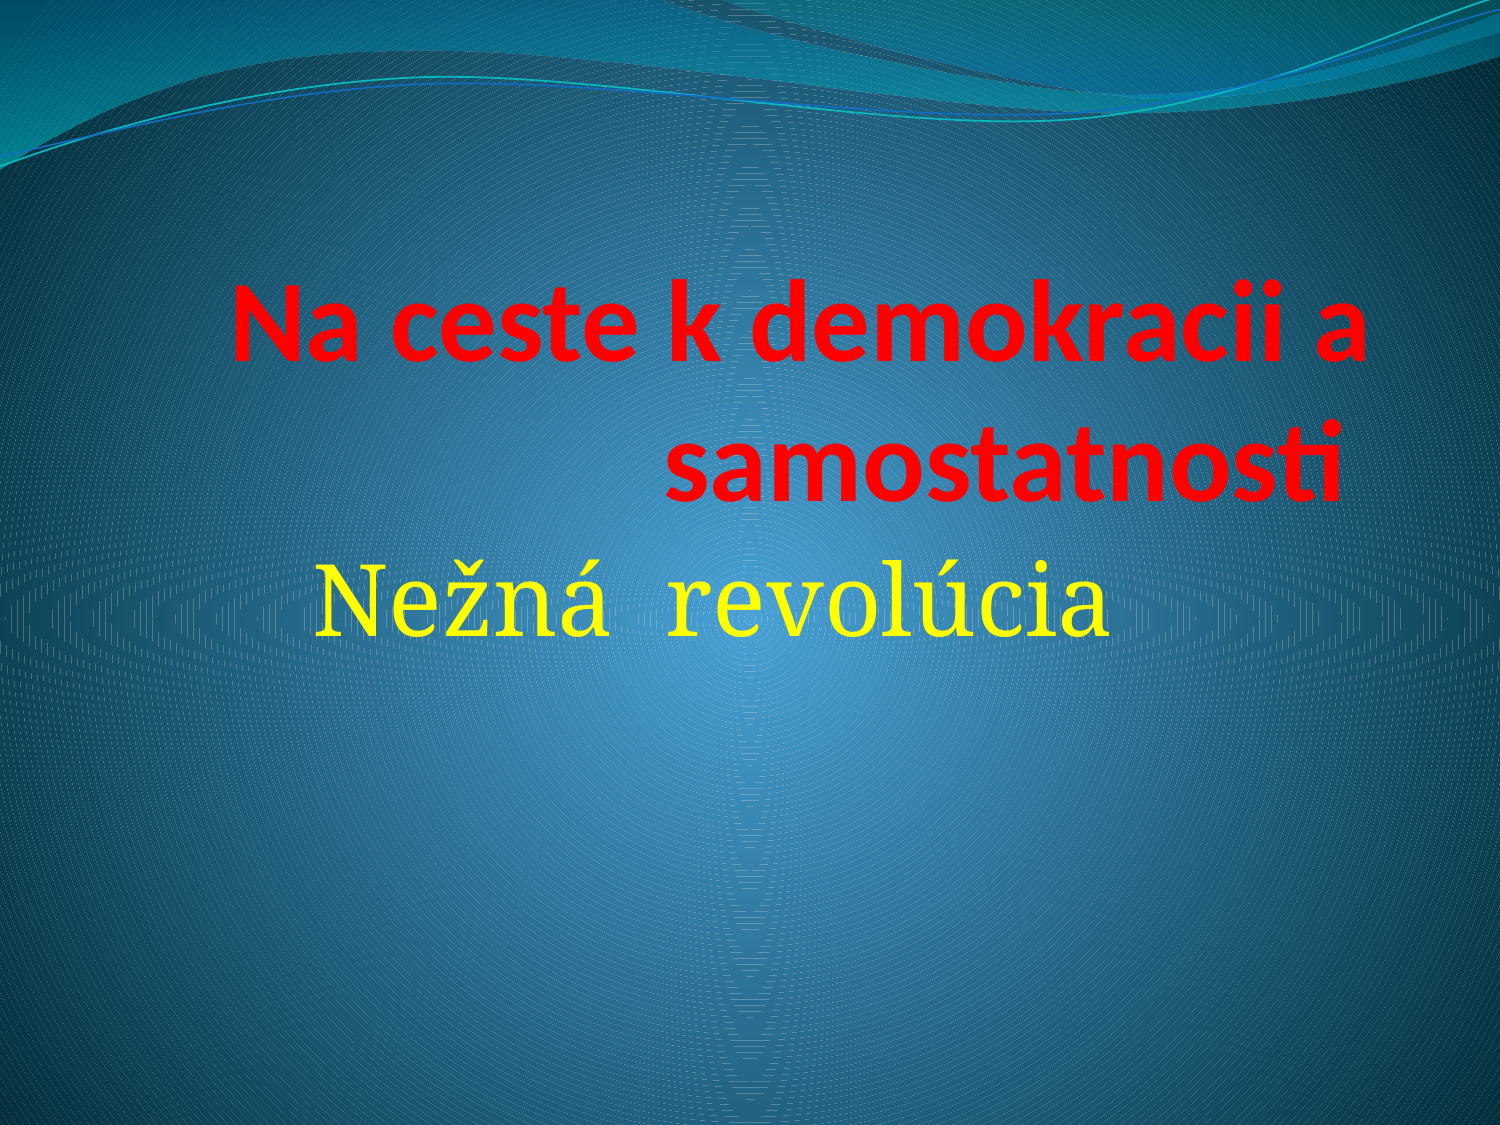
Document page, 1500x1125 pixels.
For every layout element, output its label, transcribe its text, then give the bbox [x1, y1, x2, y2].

subtitle Nežná revolúcia [87, 529, 1376, 818]
title Na ceste k demokracii a samostatnosti [87, 224, 1376, 525]
